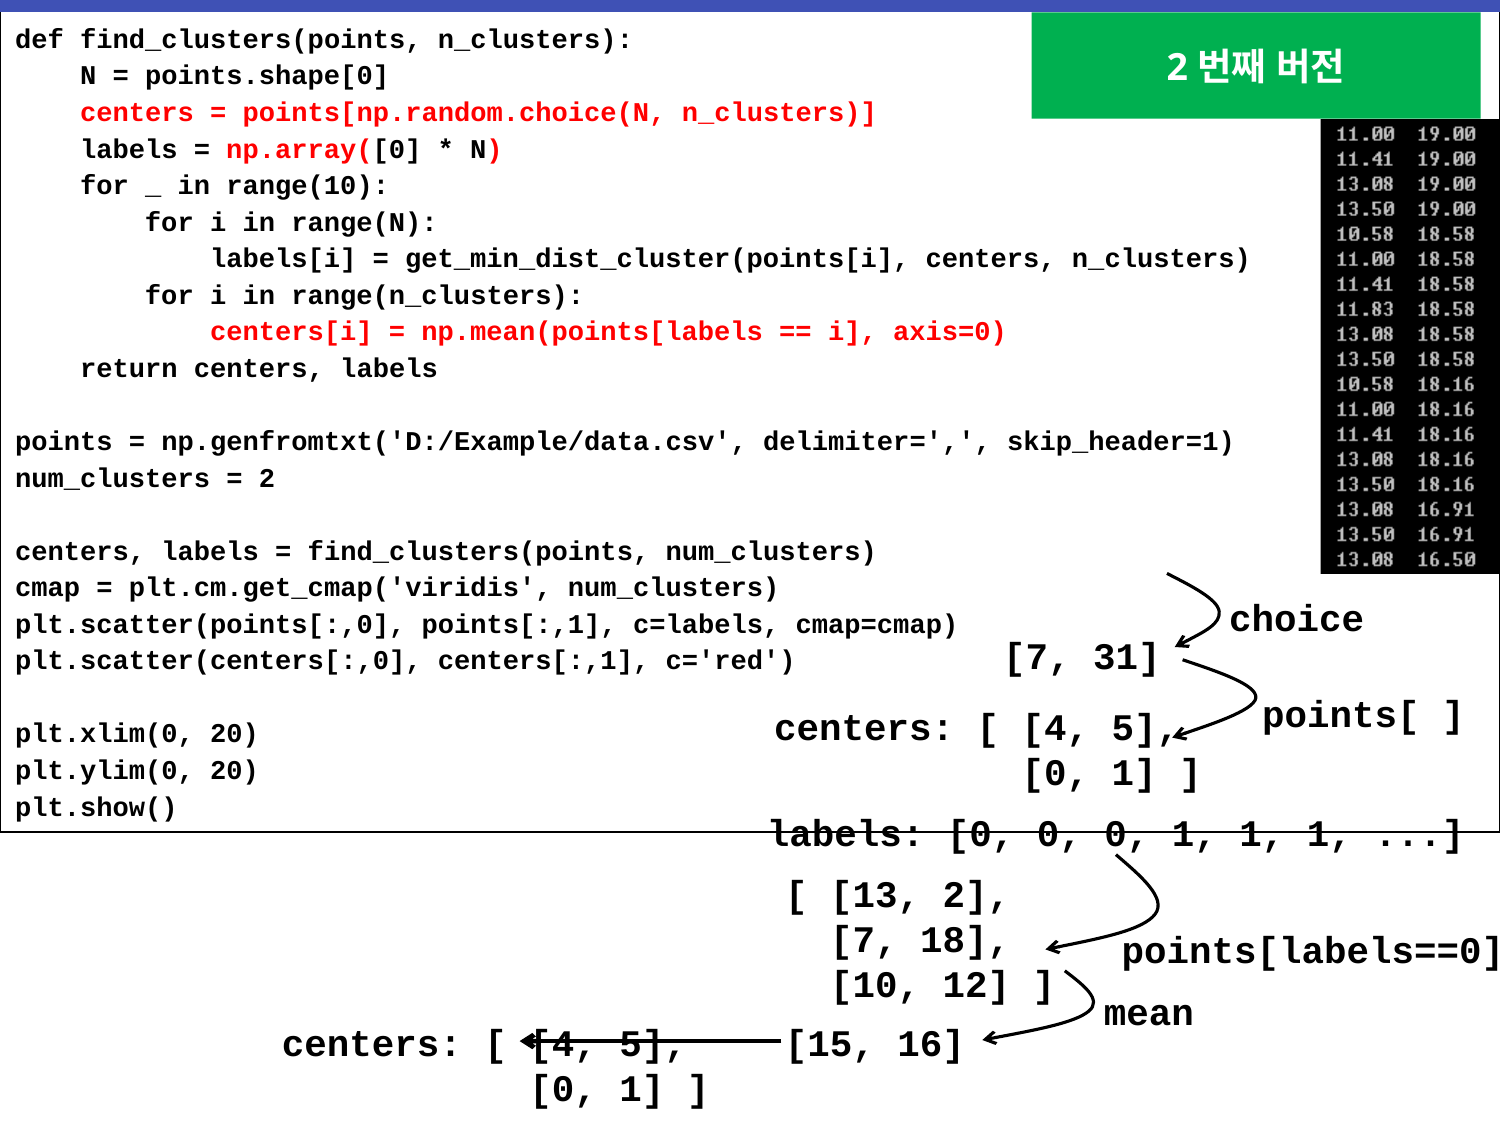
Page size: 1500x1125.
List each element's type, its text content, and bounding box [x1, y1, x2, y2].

text_box [1045, 853, 1161, 955]
text_box [7, 31] [988, 624, 1176, 685]
text_box labels: [0, 0, 0, 1, 1, 1, ...] [752, 801, 1480, 862]
text_box centers: [ [4, 5], [0, 1] ] [267, 1011, 725, 1116]
text_box points[ ] [1247, 682, 1480, 743]
text_box [982, 969, 1089, 1046]
text_box [ [13, 2], [7, 18], [10, 12] ] [770, 862, 1070, 1013]
text_box centers: [ [4, 5], [0, 1] ] [759, 695, 1217, 801]
table_header def find_clusters(points, n_clusters): N = points.shape[0] centers = points[np.random.choice(N, n_clusters)] labels = np.array([0] * N) for _ in range(10): for i in range(N): labels[i] = get_min_dist_cluster(points[i], centers, n_clusters) for i in range(n_clusters): centers[i] = np.mean(points[labels == i], axis=0) return centers, labels points = np.genfromtxt('D:/Example/data.csv', delimiter=',', skip_header=1) num_clusters = 2 centers, labels = find_clusters(points, num_clusters) cmap = plt.cm.get_cmap('viridis', num_clusters) plt.scatter(points[:,0], points[:,1], c=labels, cmap=cmap) plt.scatter(centers[:,0], centers[:,1], c='red') plt.xlim(0, 20) plt.ylim(0, 20) plt.show() [1, 12, 1499, 831]
text_box [1172, 657, 1247, 741]
text_box choice [1214, 586, 1380, 647]
text_box points[labels==0] [1106, 919, 1500, 979]
text_box mean [1089, 980, 1209, 1041]
text_box [1165, 571, 1222, 649]
picture [1320, 119, 1500, 574]
text_box 2번째 버전 [1030, 10, 1483, 121]
text_box [15, 16] [769, 1012, 980, 1072]
